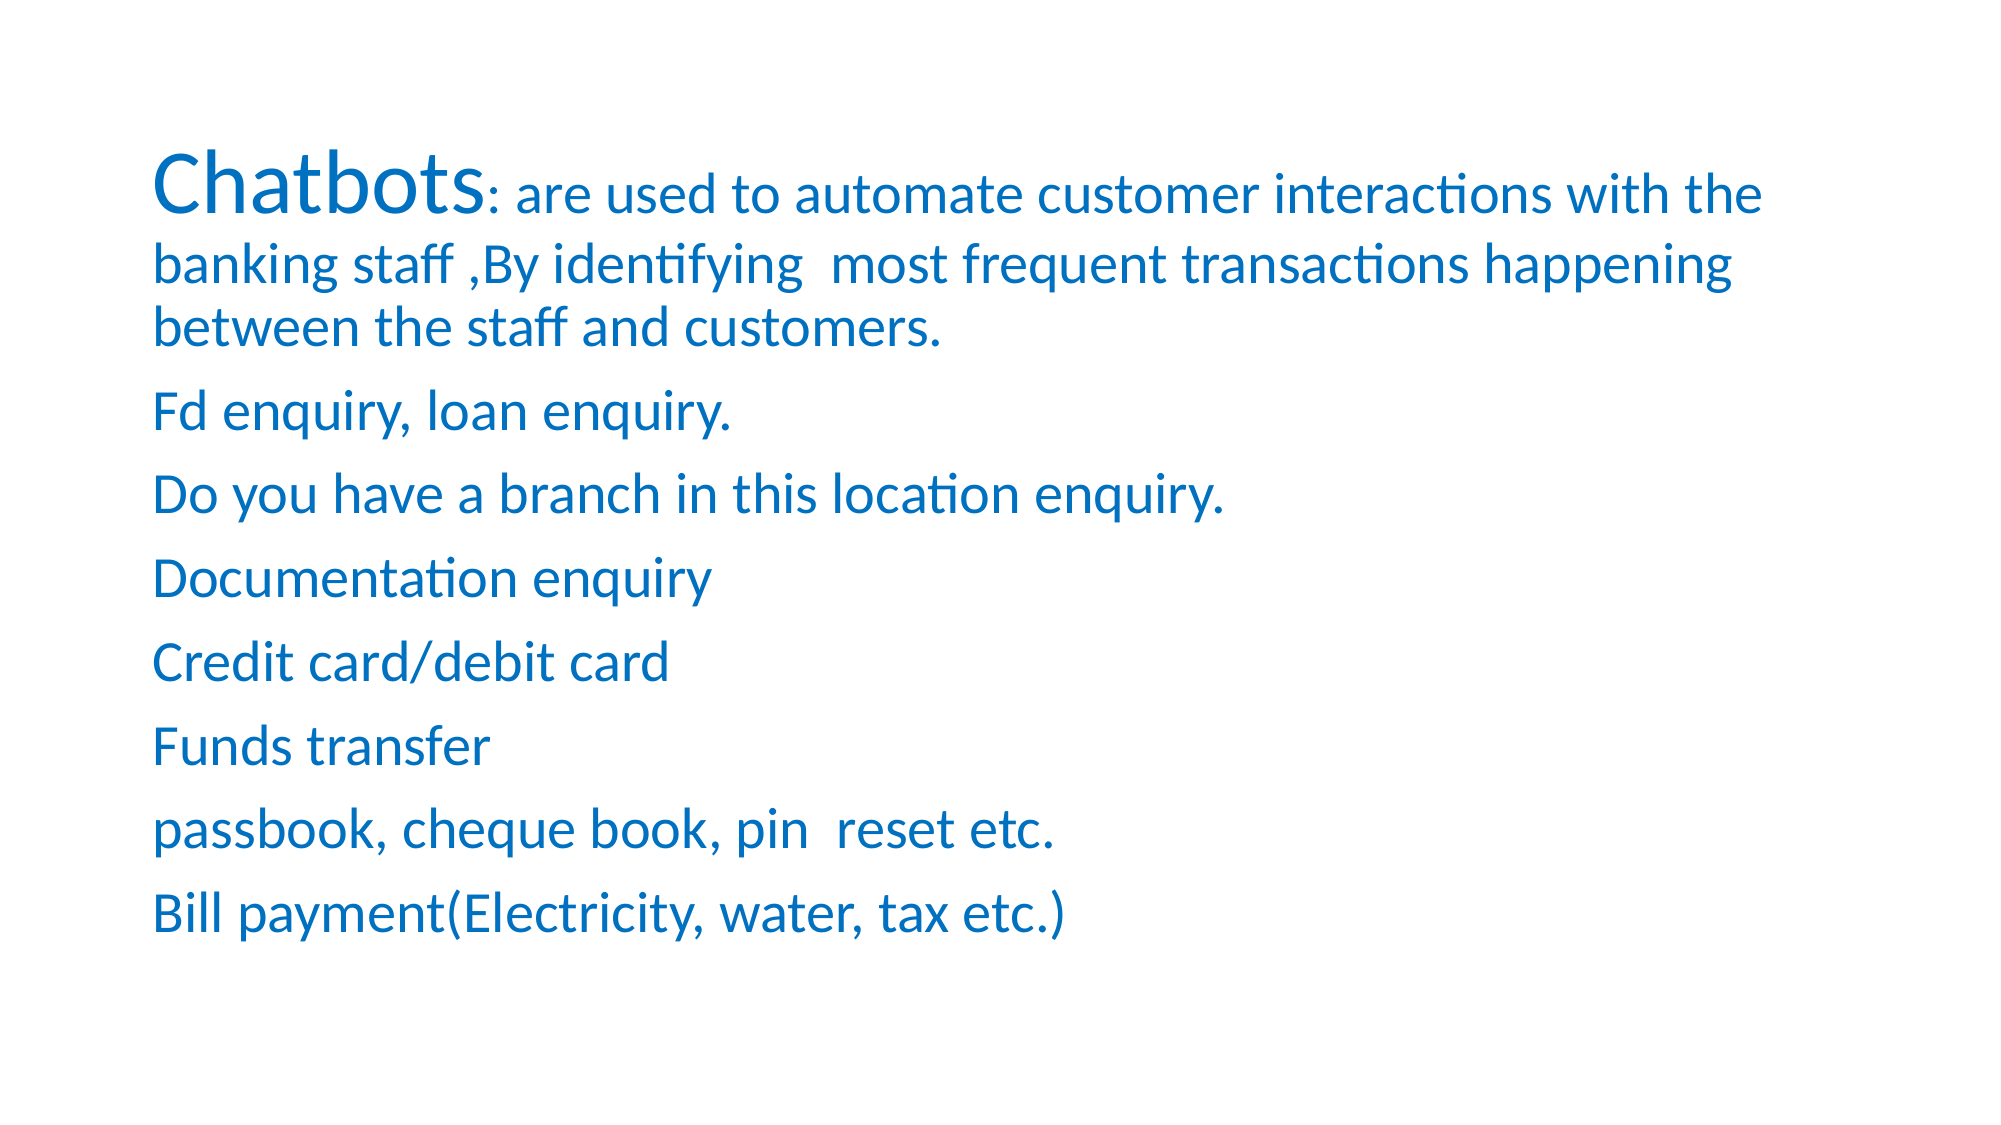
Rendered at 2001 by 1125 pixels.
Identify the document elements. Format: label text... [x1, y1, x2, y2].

list Chatbots: are used to automate customer interactions with the banking staff ,By identifying most frequent transactions happening between the staff and customers. Fd enquiry, loan enquiry. Do you have a branch in this location enquiry. Documentation enquiry Credit card/debit card Funds transfer passbook, cheque book, pin reset etc. Bill payment(Electricity, water, tax etc.) [137, 126, 1863, 1014]
